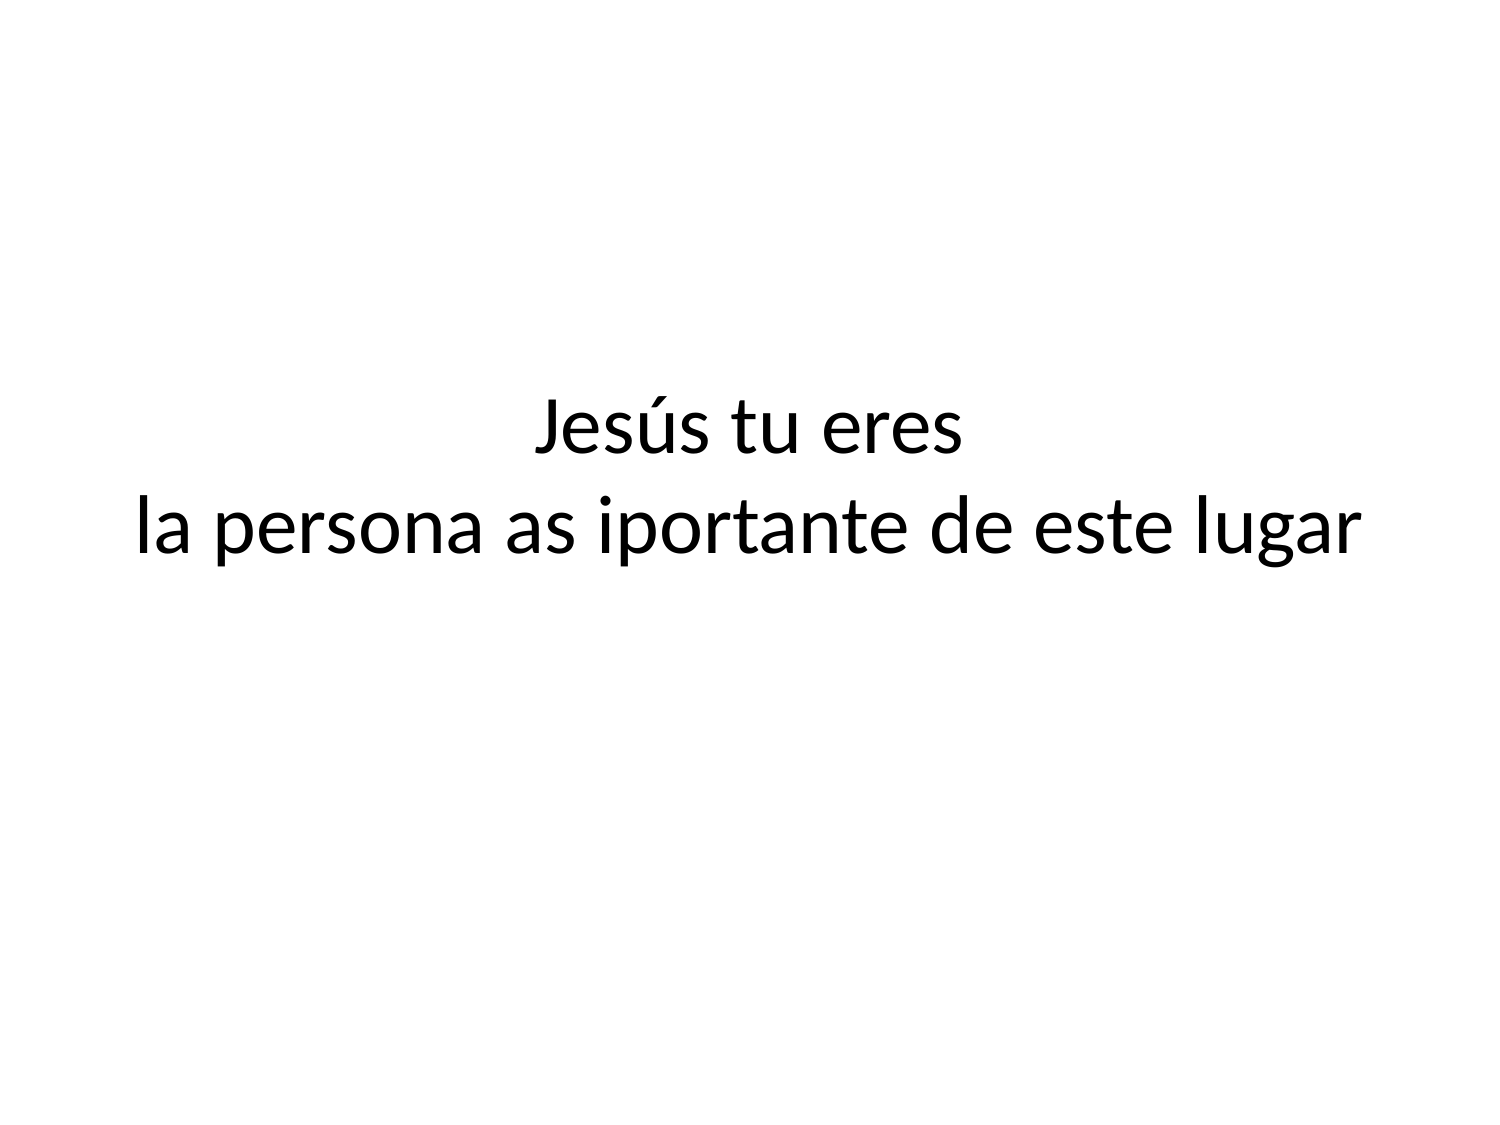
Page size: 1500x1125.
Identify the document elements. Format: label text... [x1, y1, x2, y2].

title Jesús tu eres la persona as iportante de este lugar [112, 349, 1388, 591]
